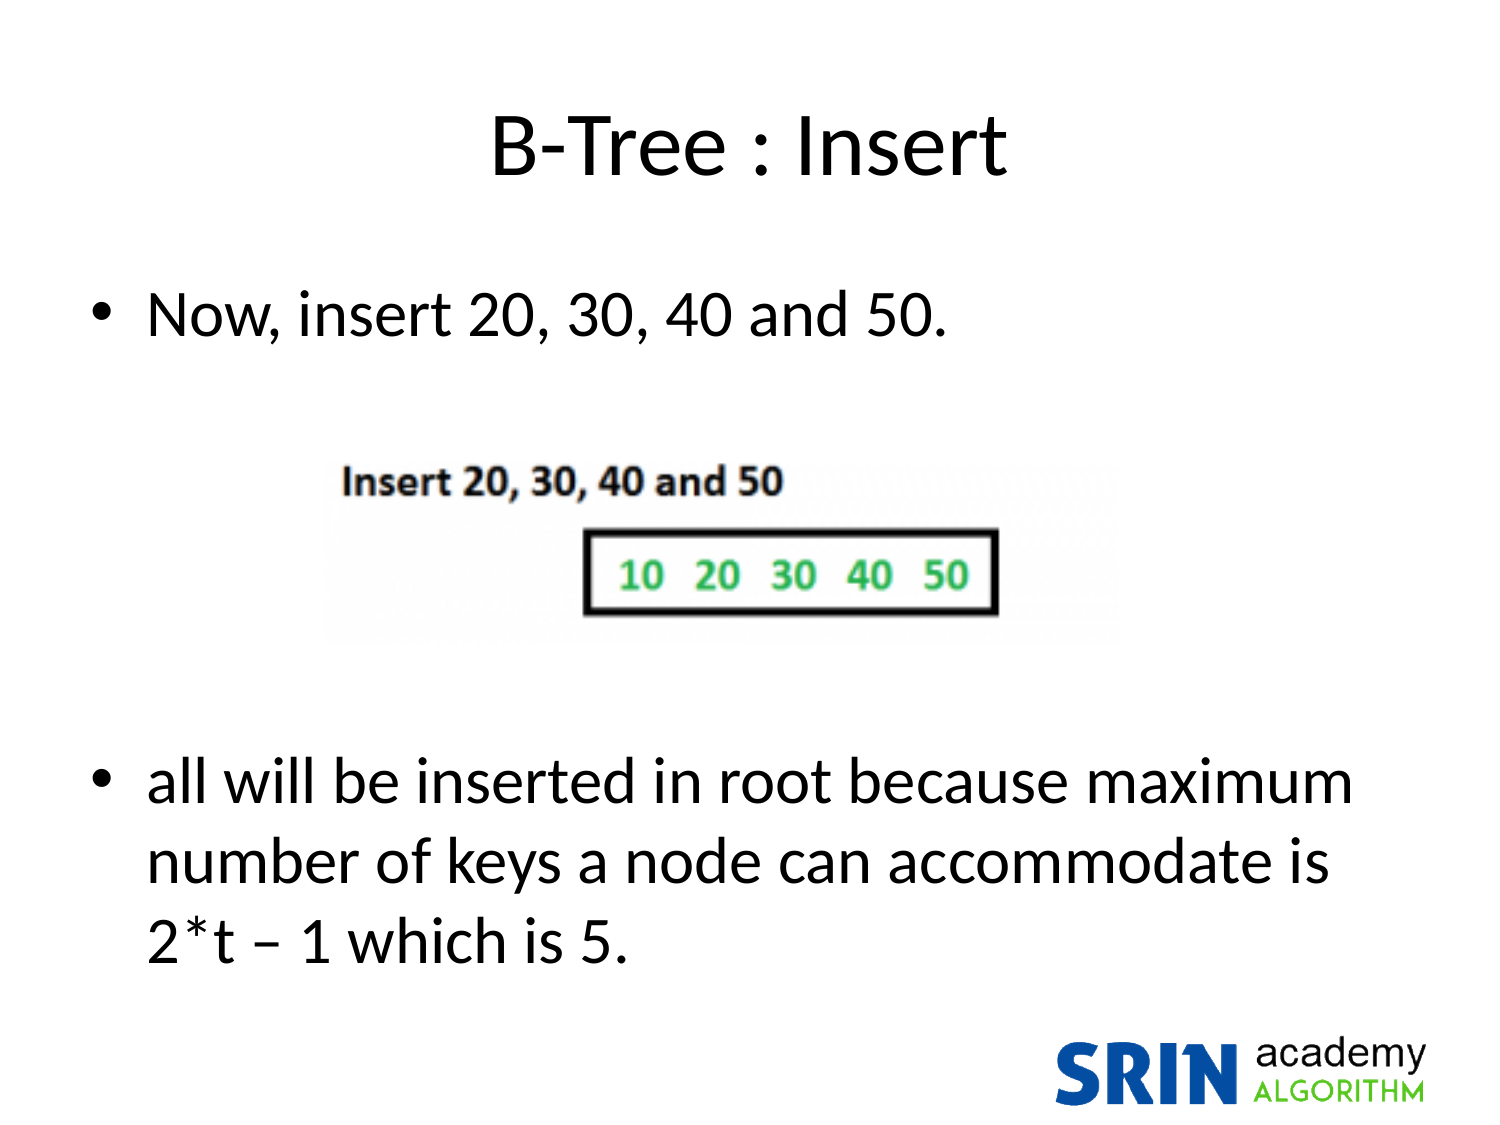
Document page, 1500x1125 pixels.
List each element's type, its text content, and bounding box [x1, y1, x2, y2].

list Now, insert 20, 30, 40 and 50. all will be inserted in root because maximum number of keys a node can accommodate is 2*t – 1 which is 5. [75, 262, 1425, 1100]
title B-Tree : Insert [75, 45, 1425, 233]
picture [324, 462, 1119, 646]
picture [1041, 1028, 1442, 1125]
